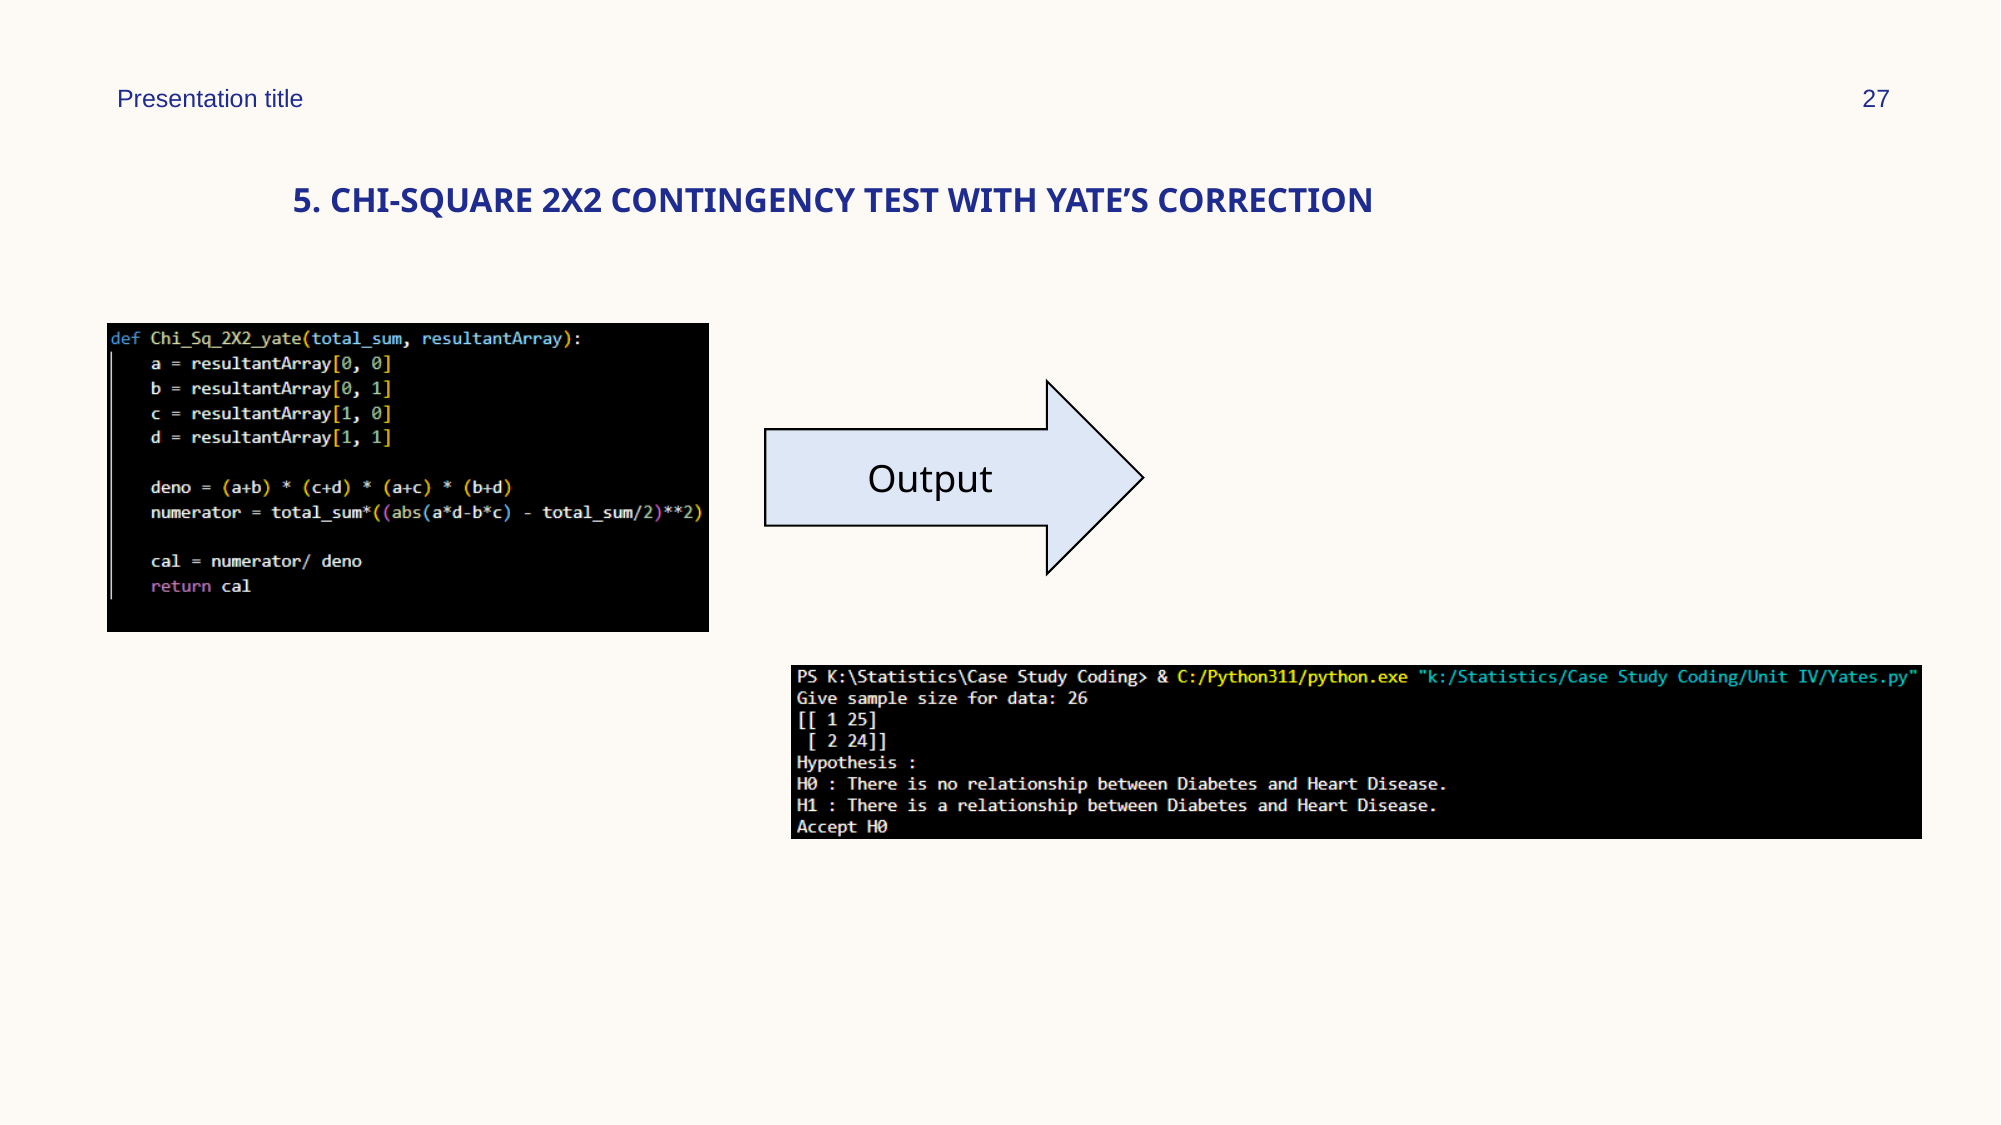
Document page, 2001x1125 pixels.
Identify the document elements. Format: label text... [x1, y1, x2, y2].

text_box Output [764, 378, 1145, 577]
slide_number 27 [1795, 75, 1958, 120]
picture [107, 323, 709, 632]
title 5. chi-square 2x2 contingency test with yate’s correction [107, 171, 1562, 234]
picture [791, 665, 1922, 839]
footer Presentation title [101, 75, 627, 120]
